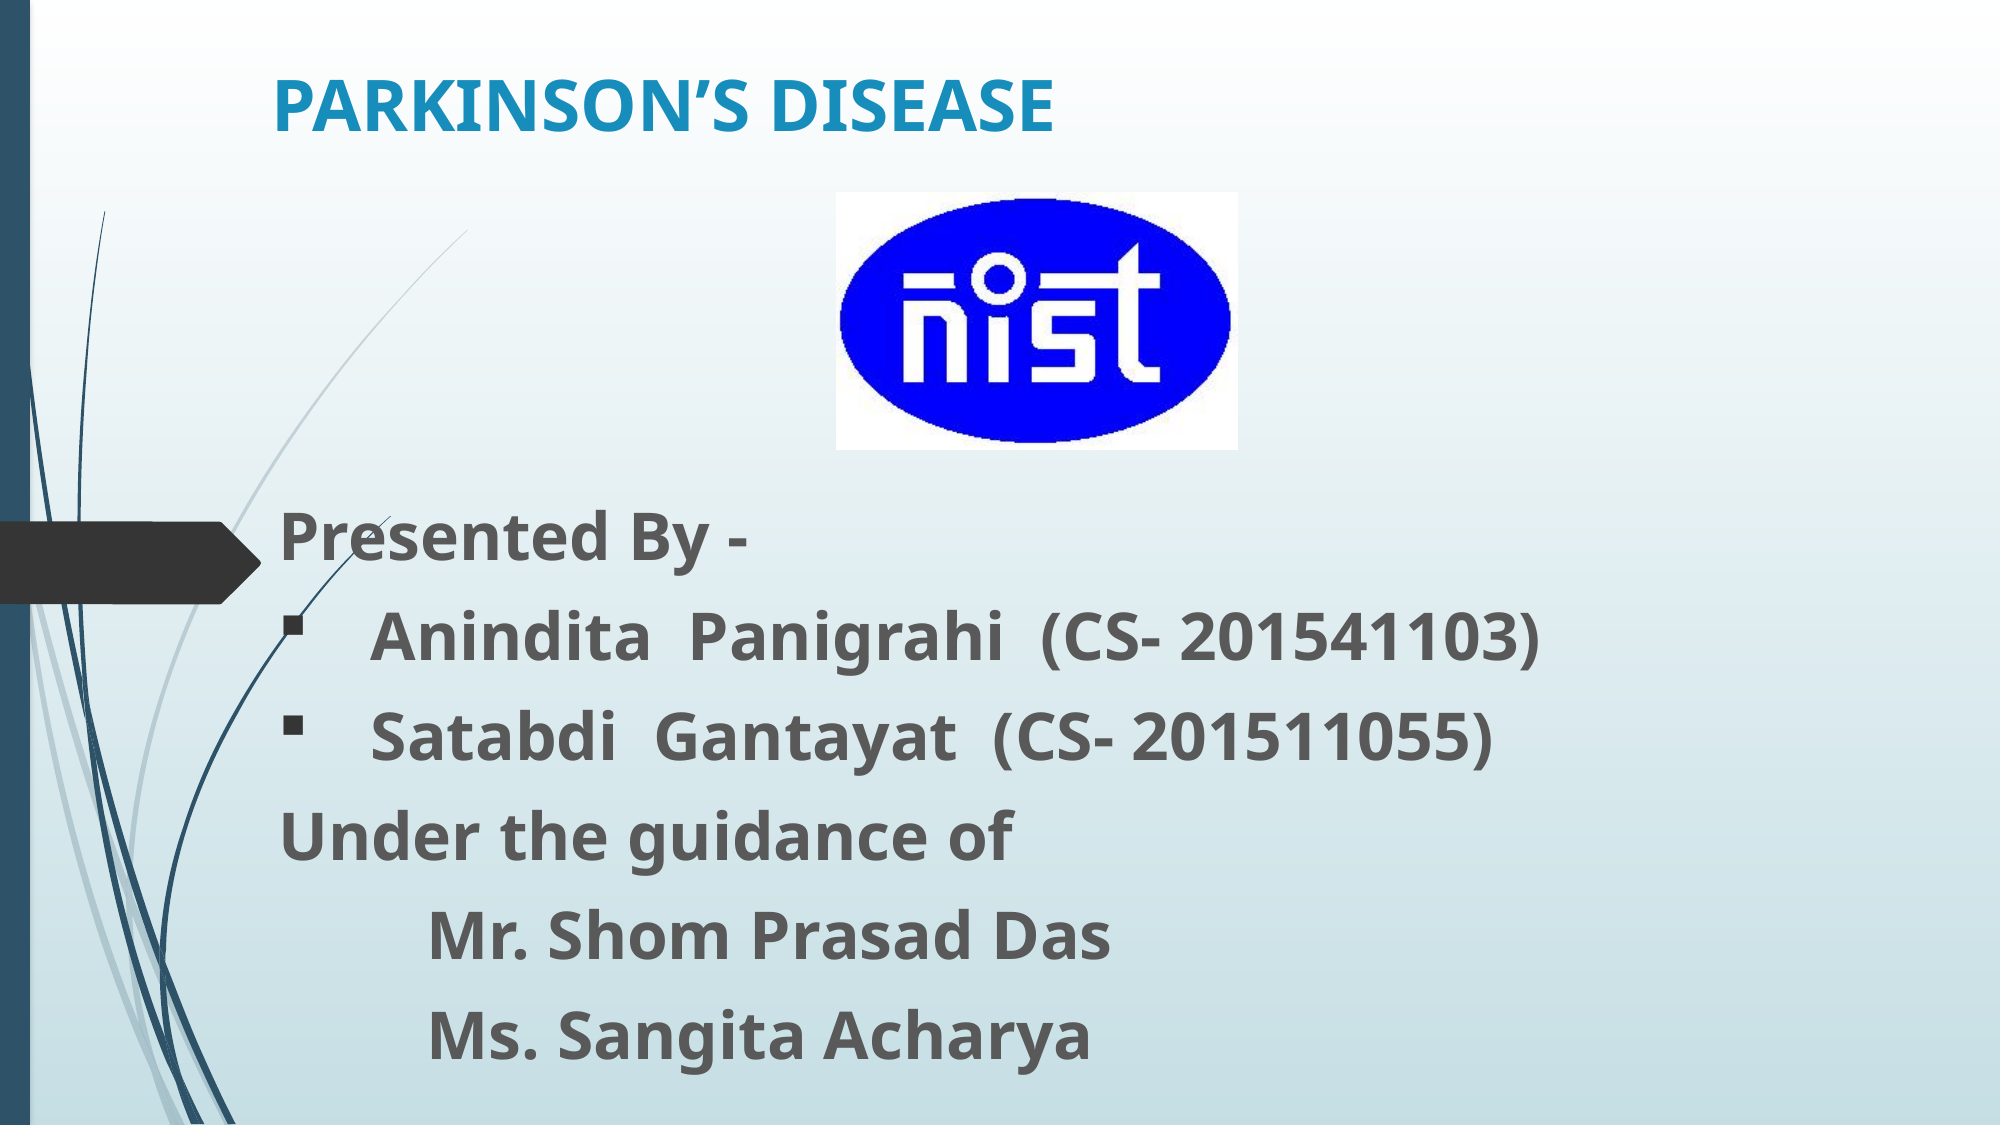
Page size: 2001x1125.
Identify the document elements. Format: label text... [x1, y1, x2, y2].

picture [836, 192, 1238, 451]
list Presented By - Anindita Panigrahi (CS- 201541103) Satabdi Gantayat (CS- 201511055) Under the guidance of Mr. Shom Prasad Das Ms. Sangita Acharya [263, 172, 1973, 1096]
title PARKINSON’S DISEASE [170, 52, 1904, 155]
